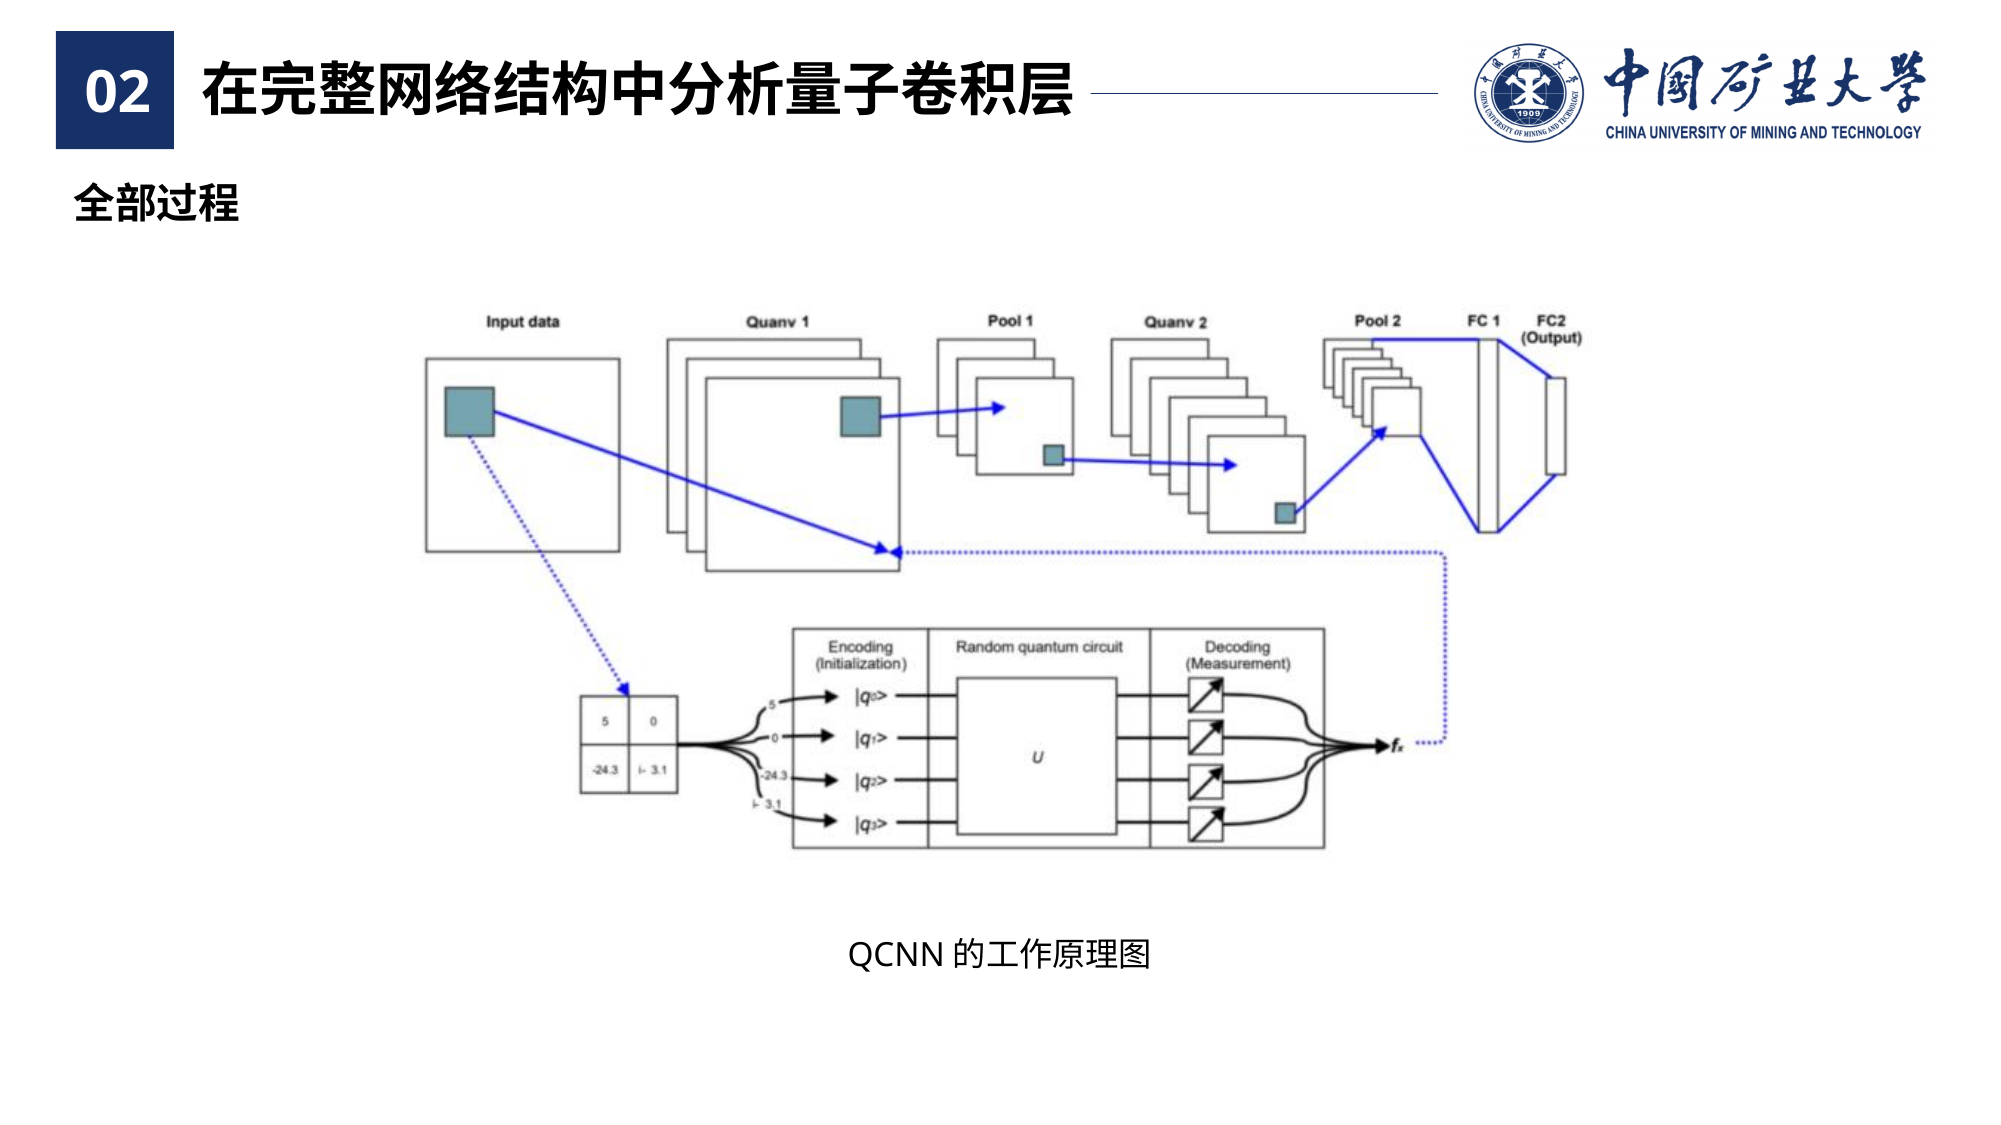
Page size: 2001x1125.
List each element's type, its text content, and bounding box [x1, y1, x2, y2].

text_box 全部过程 [58, 169, 1059, 235]
picture [1462, 31, 1936, 150]
text_box 在完整网络结构中分析量子卷积层 [187, 80, 1091, 130]
picture [408, 304, 1592, 938]
text_box QCNN的工作原理图 [499, 938, 1500, 1020]
text_box 02 [58, 47, 177, 169]
